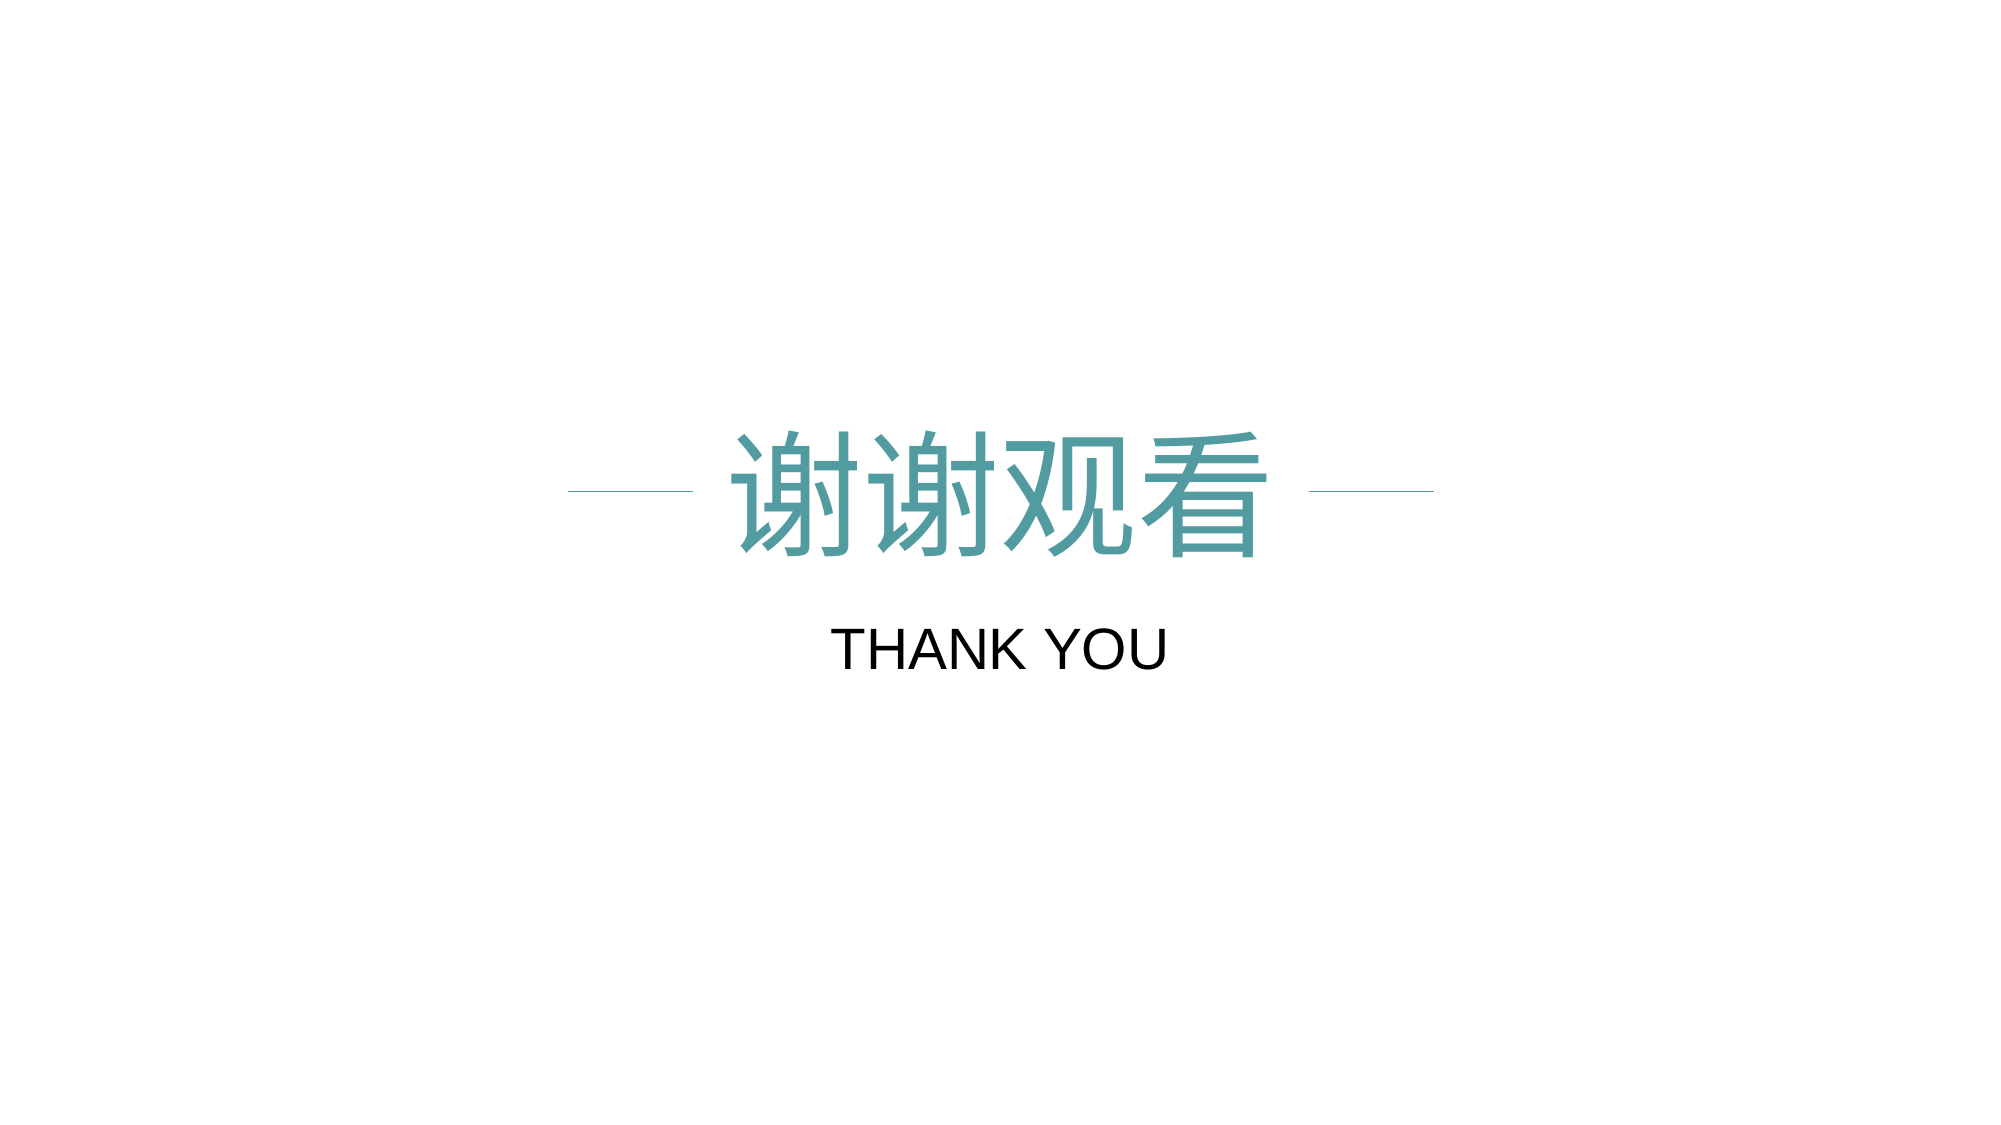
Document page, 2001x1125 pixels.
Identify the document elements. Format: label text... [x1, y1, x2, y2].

title 谢谢观看 [249, 319, 1750, 582]
subtitle THANK YOU [249, 589, 1750, 793]
